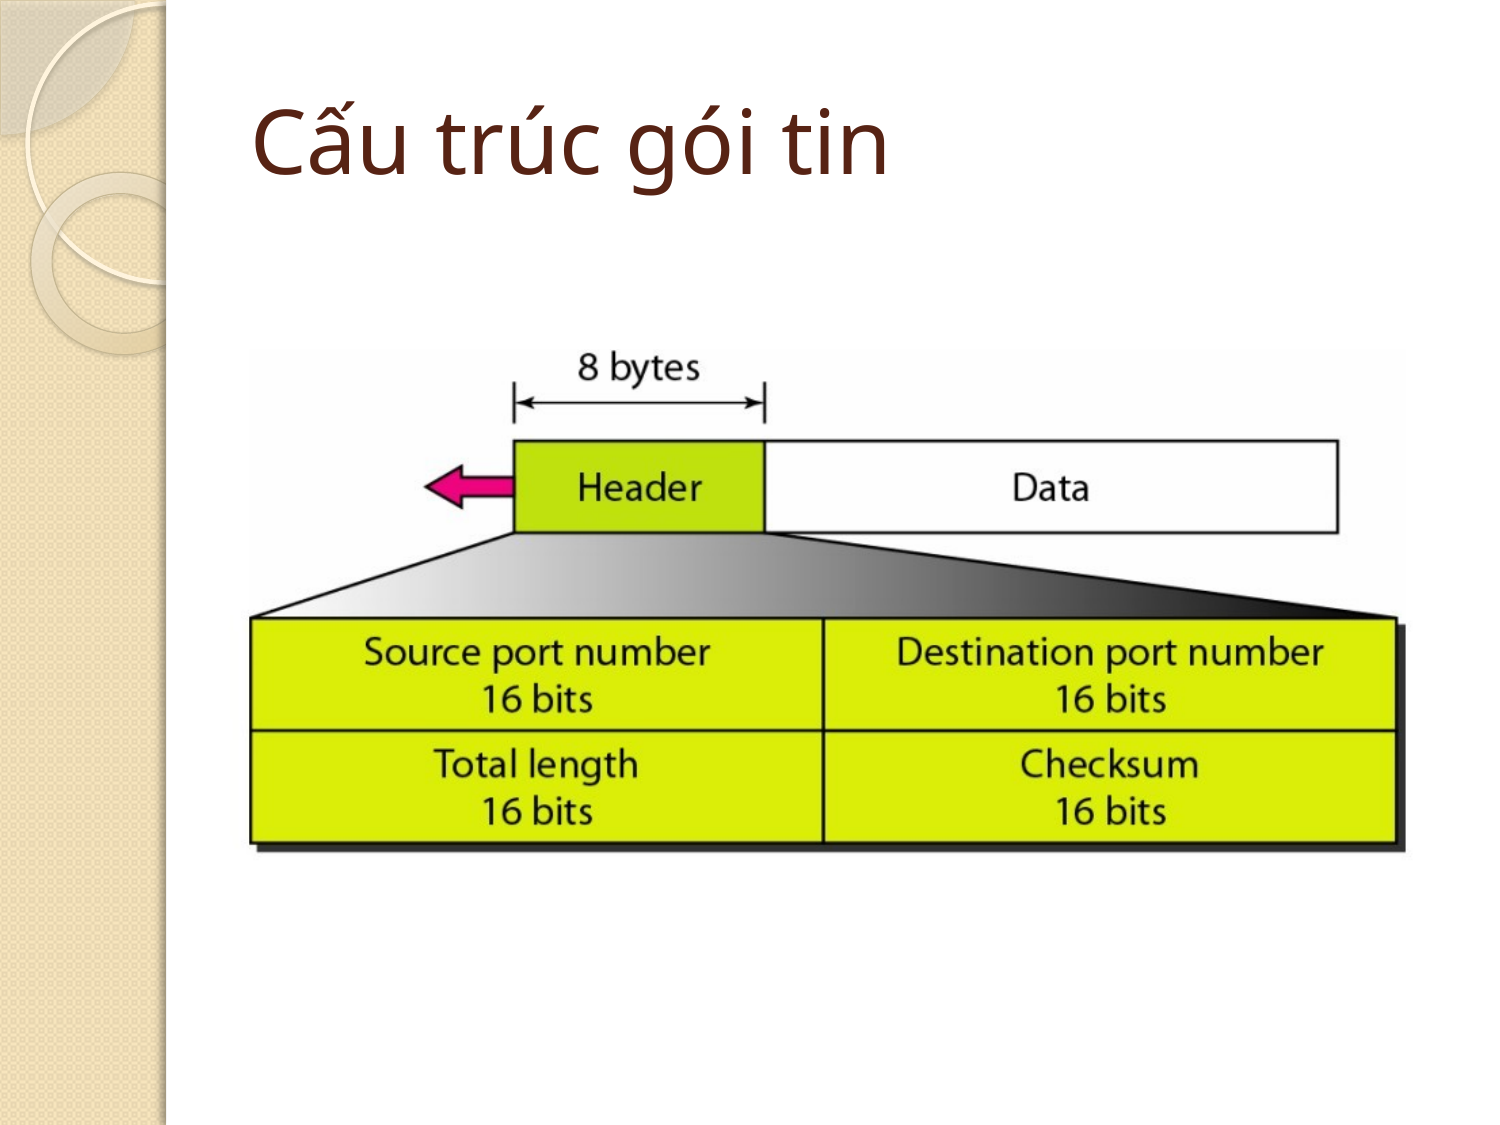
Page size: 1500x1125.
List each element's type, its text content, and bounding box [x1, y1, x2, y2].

title Cấu trúc gói tin [235, 45, 1466, 233]
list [187, 349, 1418, 890]
